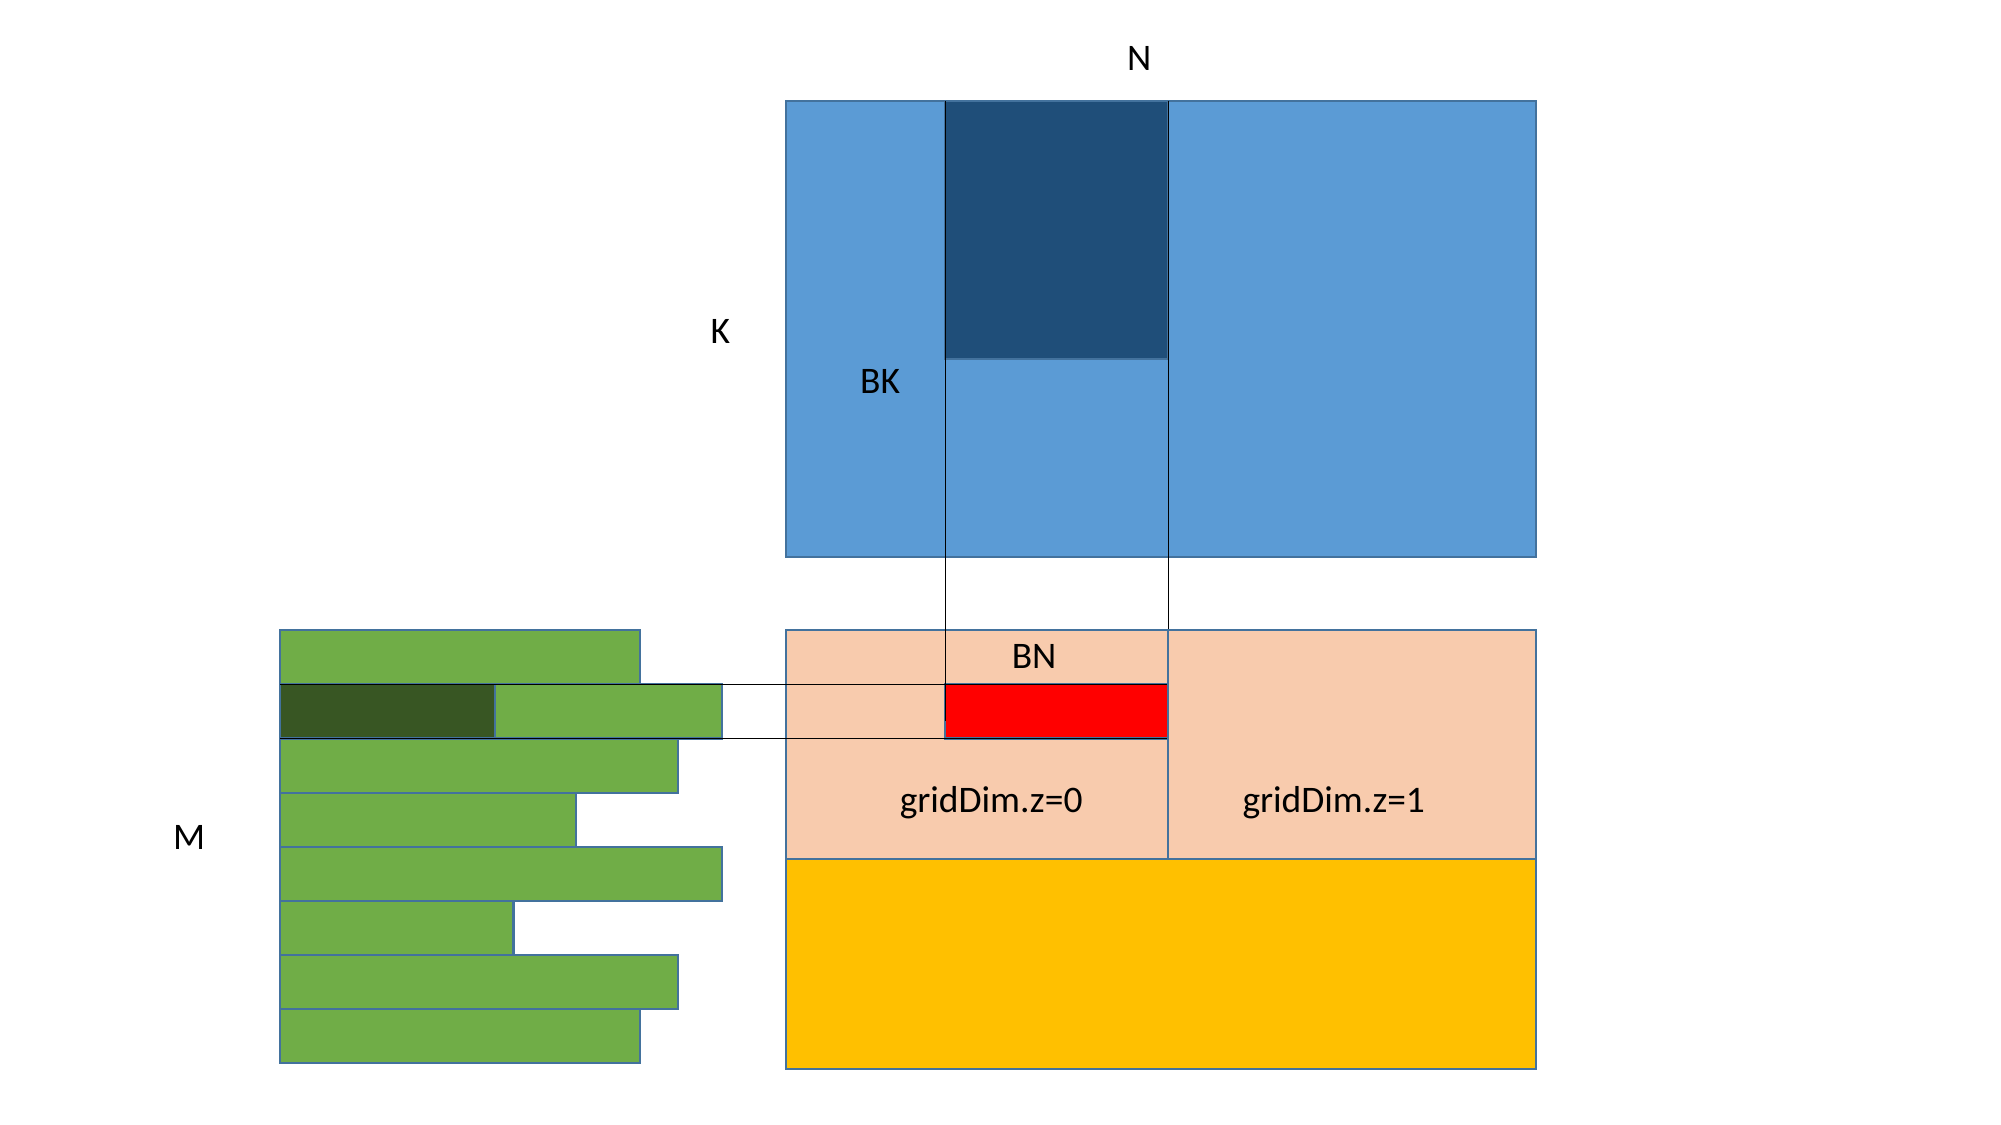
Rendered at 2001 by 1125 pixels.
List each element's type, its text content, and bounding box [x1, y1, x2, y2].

text_box [279, 792, 577, 846]
text_box N [1112, 25, 1275, 86]
text_box [279, 739, 679, 794]
text_box [279, 846, 723, 902]
text_box [785, 739, 1167, 860]
text_box [279, 1008, 641, 1064]
text_box [1167, 629, 1537, 860]
text_box [1169, 100, 1537, 558]
text_box [279, 954, 679, 1010]
text_box [1113, 629, 1167, 683]
text_box [946, 629, 997, 683]
text_box gridDim.z=1 [1227, 767, 1441, 828]
text_box [279, 900, 515, 954]
text_box [946, 360, 1168, 558]
text_box BN [997, 623, 1113, 684]
text_box [785, 685, 944, 738]
text_box K [695, 298, 859, 359]
text_box BK [845, 348, 942, 409]
text_box M [158, 805, 321, 865]
text_box [785, 860, 1537, 1070]
text_box gridDim.z=0 [885, 767, 1098, 828]
text_box [785, 100, 945, 558]
text_box [785, 629, 945, 684]
text_box [279, 629, 641, 683]
text_box [496, 685, 723, 738]
text_box [279, 683, 496, 740]
text_box [944, 685, 1167, 738]
text_box [946, 100, 1168, 360]
